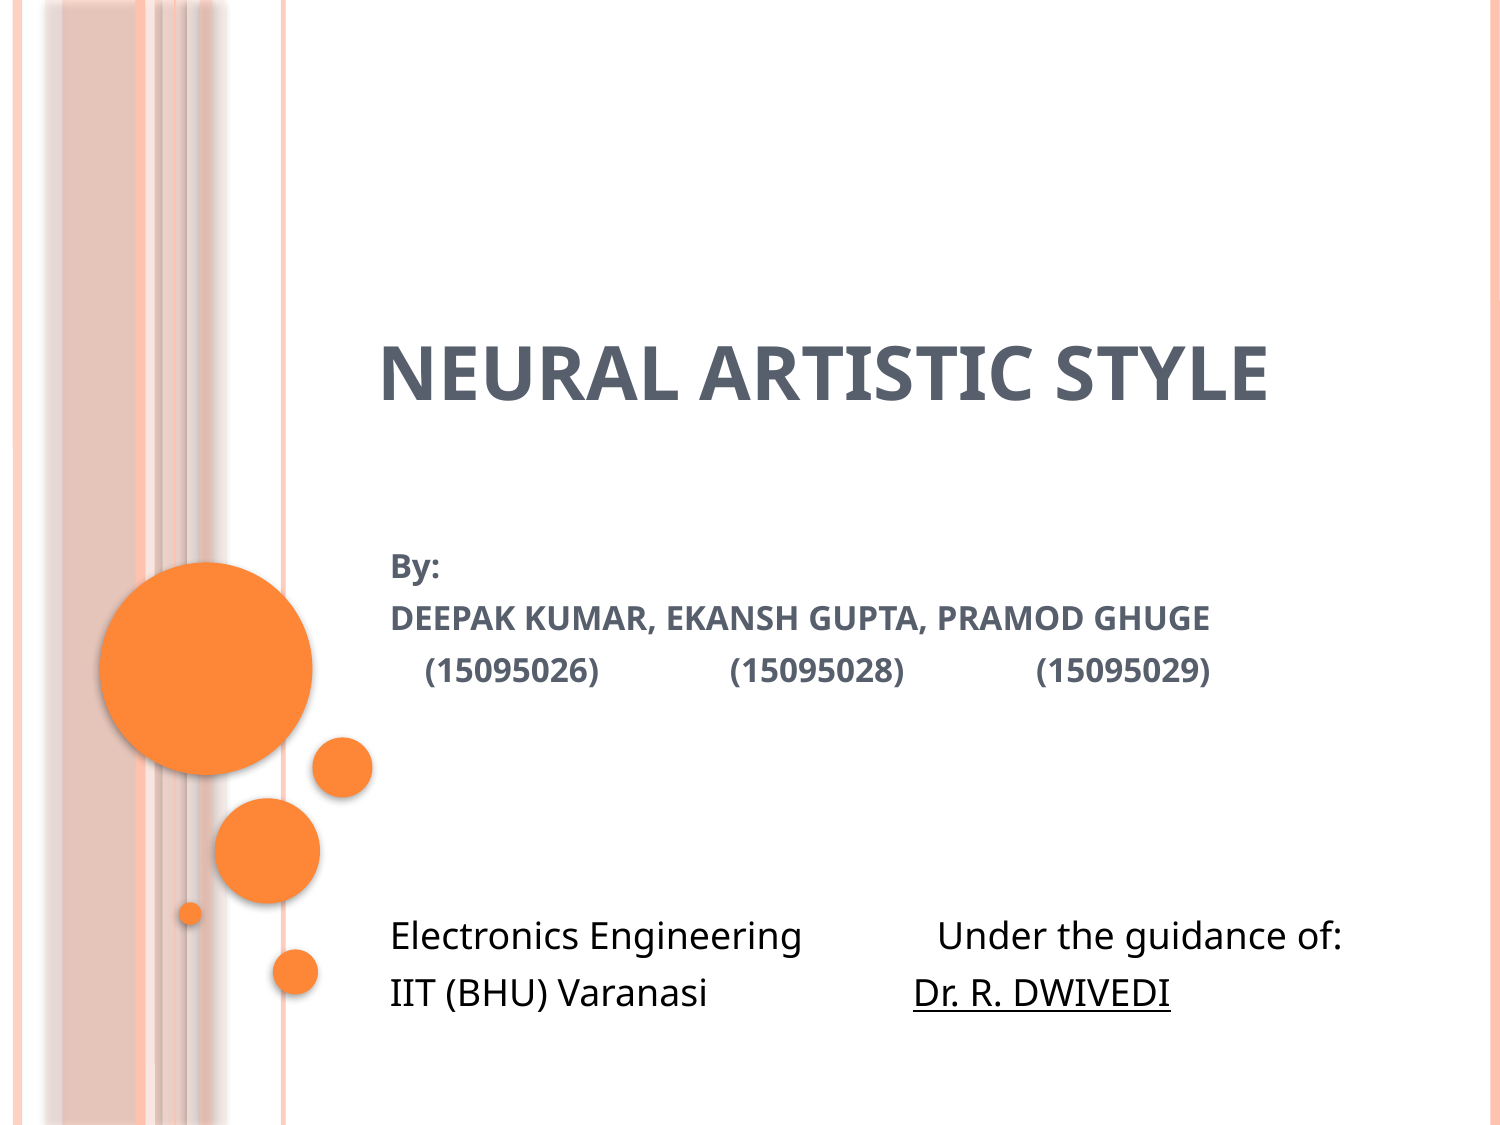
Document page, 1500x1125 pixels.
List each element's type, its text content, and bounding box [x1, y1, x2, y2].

title Neural Artistic Style [362, 262, 1375, 574]
subtitle By: DEEPAK KUMAR, EKANSH GUPTA, PRAMOD GHUGE (15095026) (15095028) (15095029) Electronics Engineering Under the guidance of: IIT (BHU) Varanasi Dr. R. DWIVEDI [375, 537, 1388, 1100]
